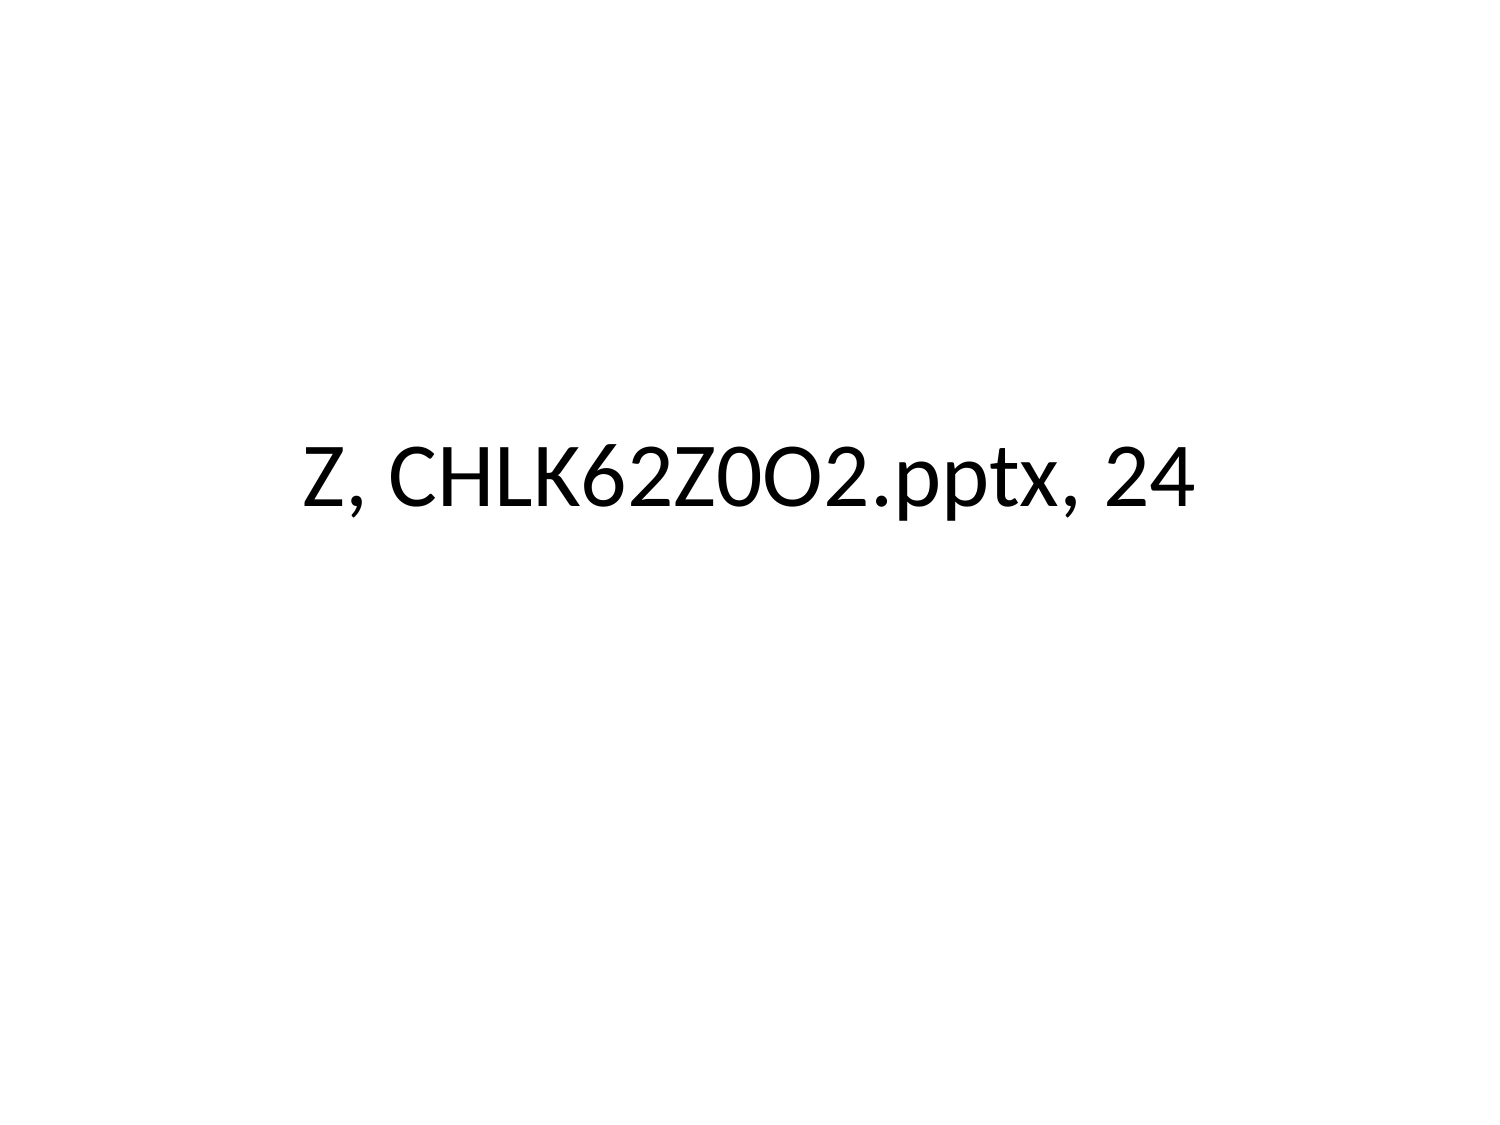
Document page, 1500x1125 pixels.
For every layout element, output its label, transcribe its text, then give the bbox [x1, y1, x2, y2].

title Z, CHLK62Z0O2.pptx, 24 [112, 349, 1388, 591]
